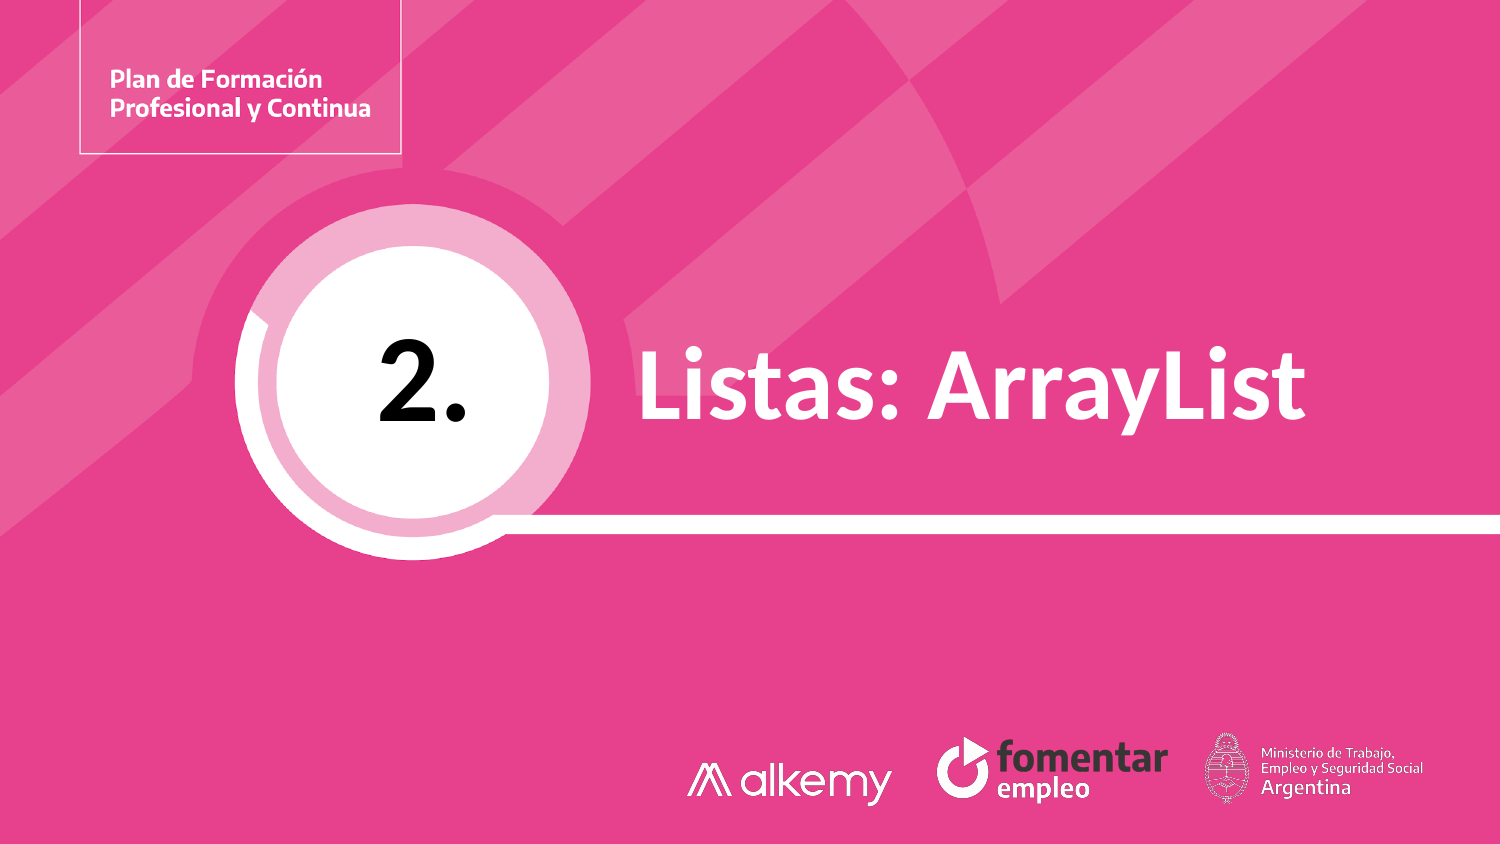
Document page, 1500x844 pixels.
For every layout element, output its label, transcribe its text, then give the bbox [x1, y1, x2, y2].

text_box 2. [361, 309, 520, 451]
text_box Listas: ArrayList [622, 324, 1440, 465]
picture [0, 0, 1500, 844]
text_box [495, 514, 1500, 535]
